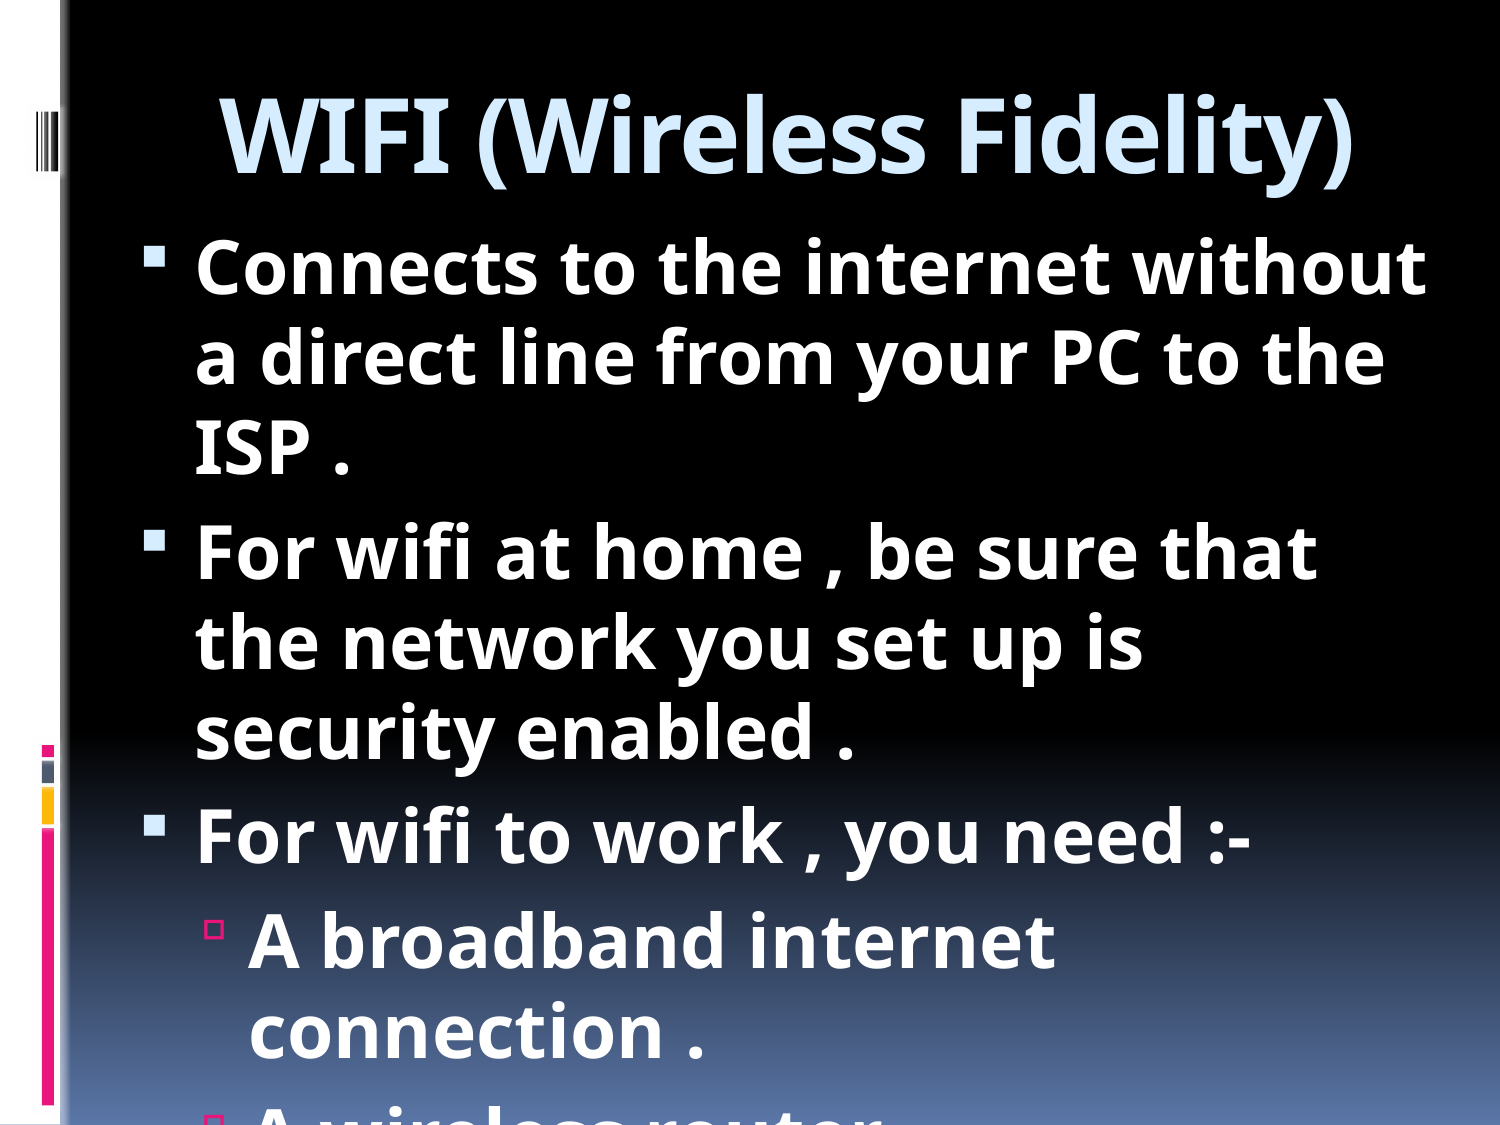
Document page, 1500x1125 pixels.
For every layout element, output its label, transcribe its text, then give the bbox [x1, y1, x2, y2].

list Connects to the internet without a direct line from your PC to the ISP . For wifi at home , be sure that the network you set up is security enabled . For wifi to work , you need :- A broadband internet connection . A wireless router A laptop / desktop with a wireless internet card [112, 212, 1463, 963]
title WIFI (Wireless Fidelity) [150, 62, 1425, 212]
